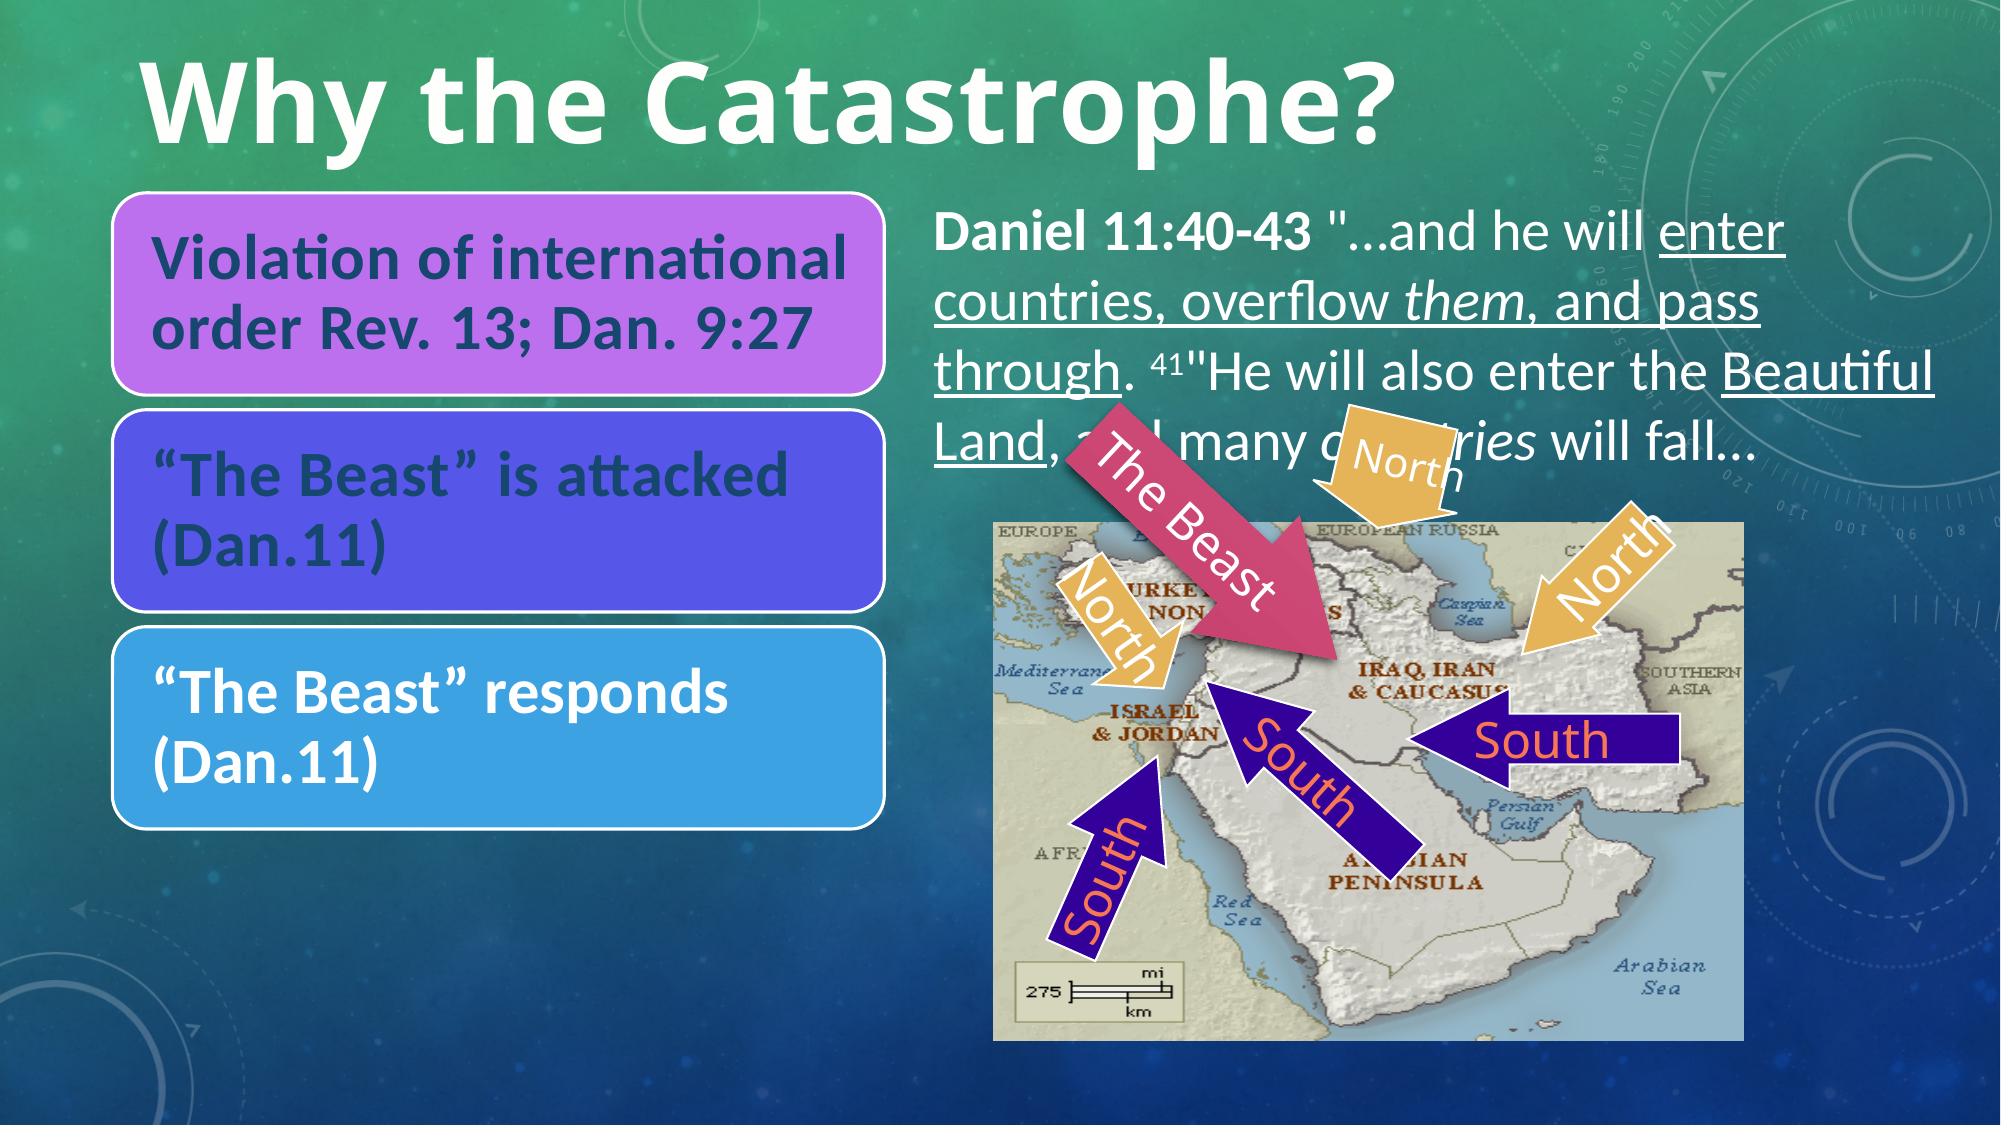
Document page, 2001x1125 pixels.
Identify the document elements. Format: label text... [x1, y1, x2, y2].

title Why the Catastrophe? [124, 12, 1787, 185]
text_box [993, 415, 1744, 1041]
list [112, 184, 885, 838]
list Daniel 11:40-43 "…and he will enter countries, overflow them, and pass through. 41"He will also enter the Beautiful Land, and many countries will fall… [918, 184, 1979, 1041]
picture [0, 0, 2001, 1125]
